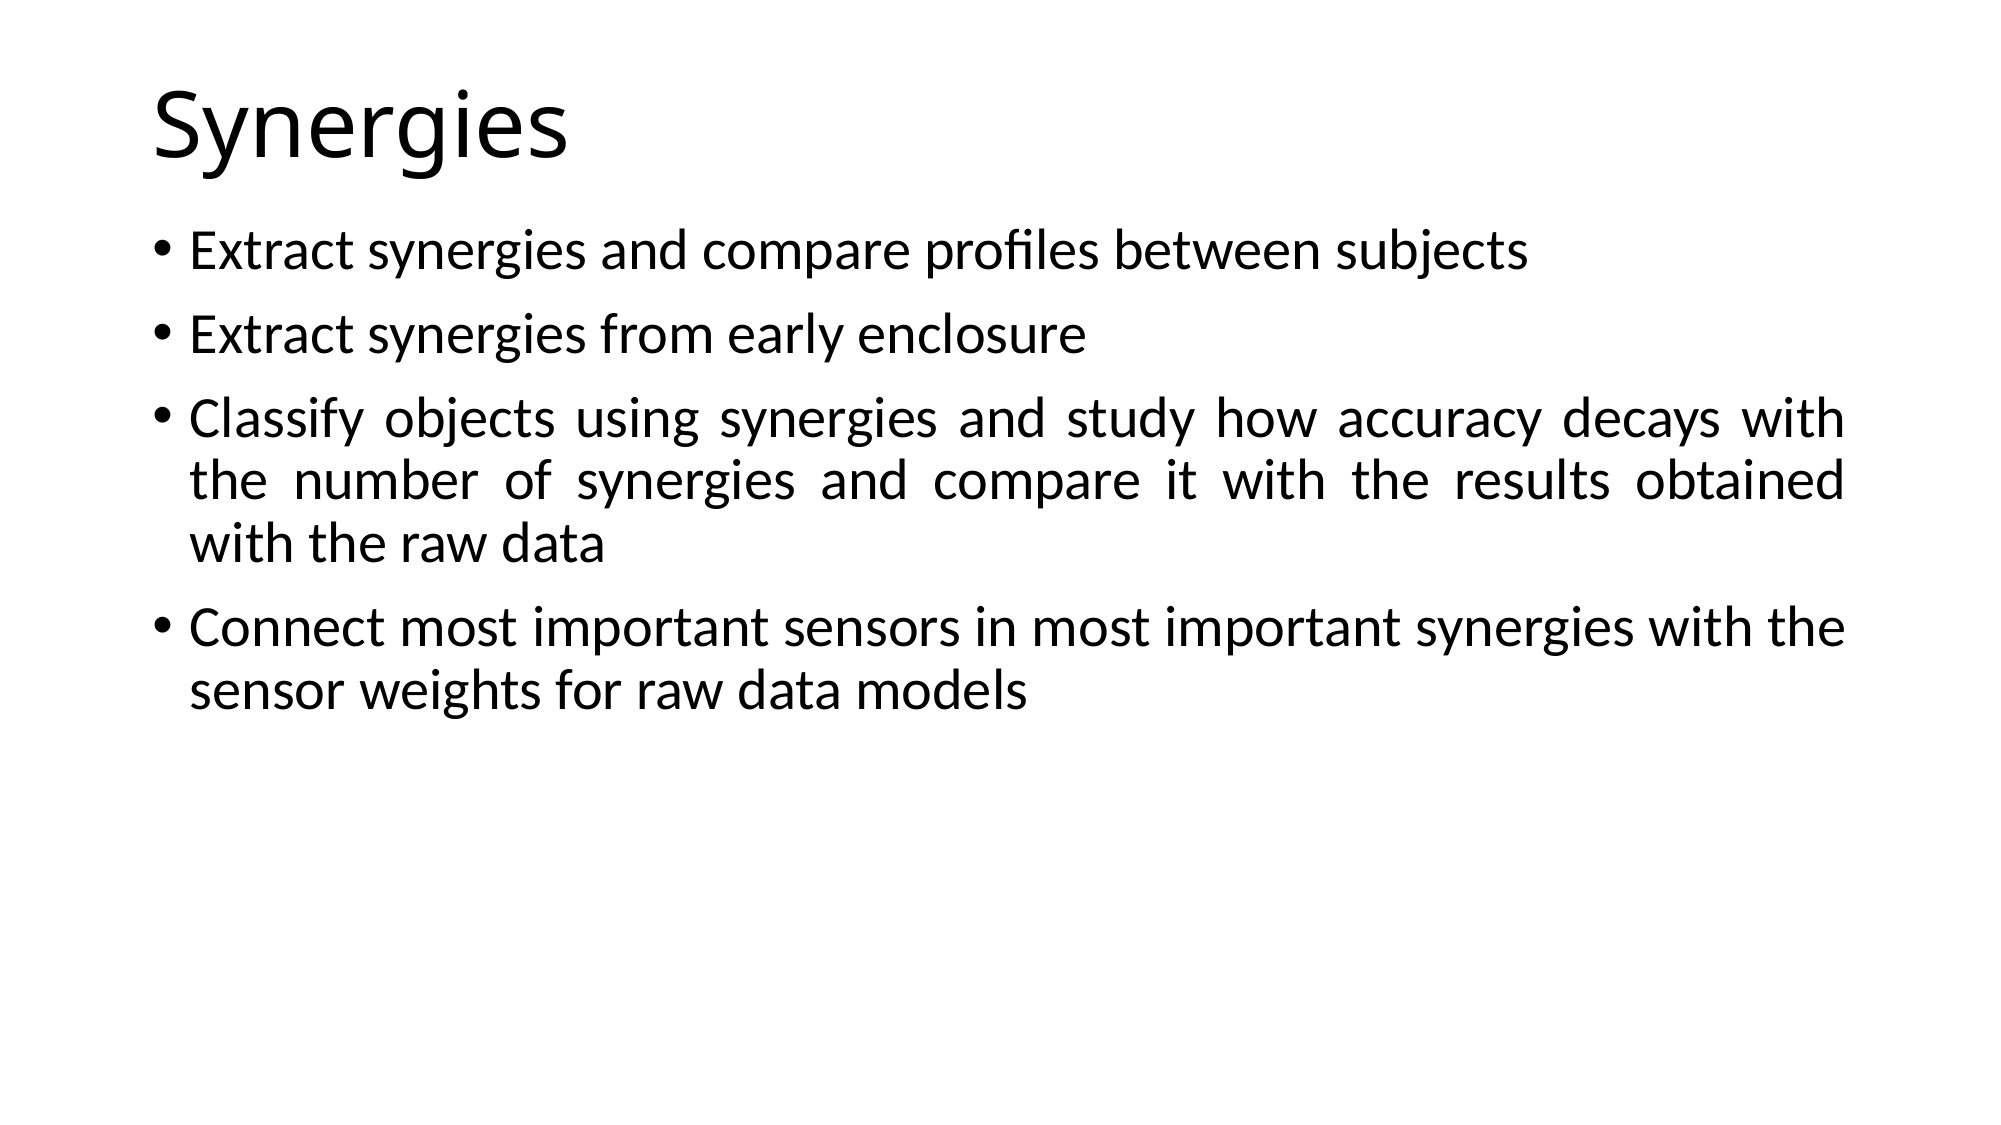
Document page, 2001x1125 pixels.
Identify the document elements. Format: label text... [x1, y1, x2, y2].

list Extract synergies and compare profiles between subjects Extract synergies from early enclosure Classify objects using synergies and study how accuracy decays with the number of synergies and compare it with the results obtained with the raw data Connect most important sensors in most important synergies with the sensor weights for raw data models [137, 211, 1863, 914]
title Synergies [137, 59, 1863, 195]
